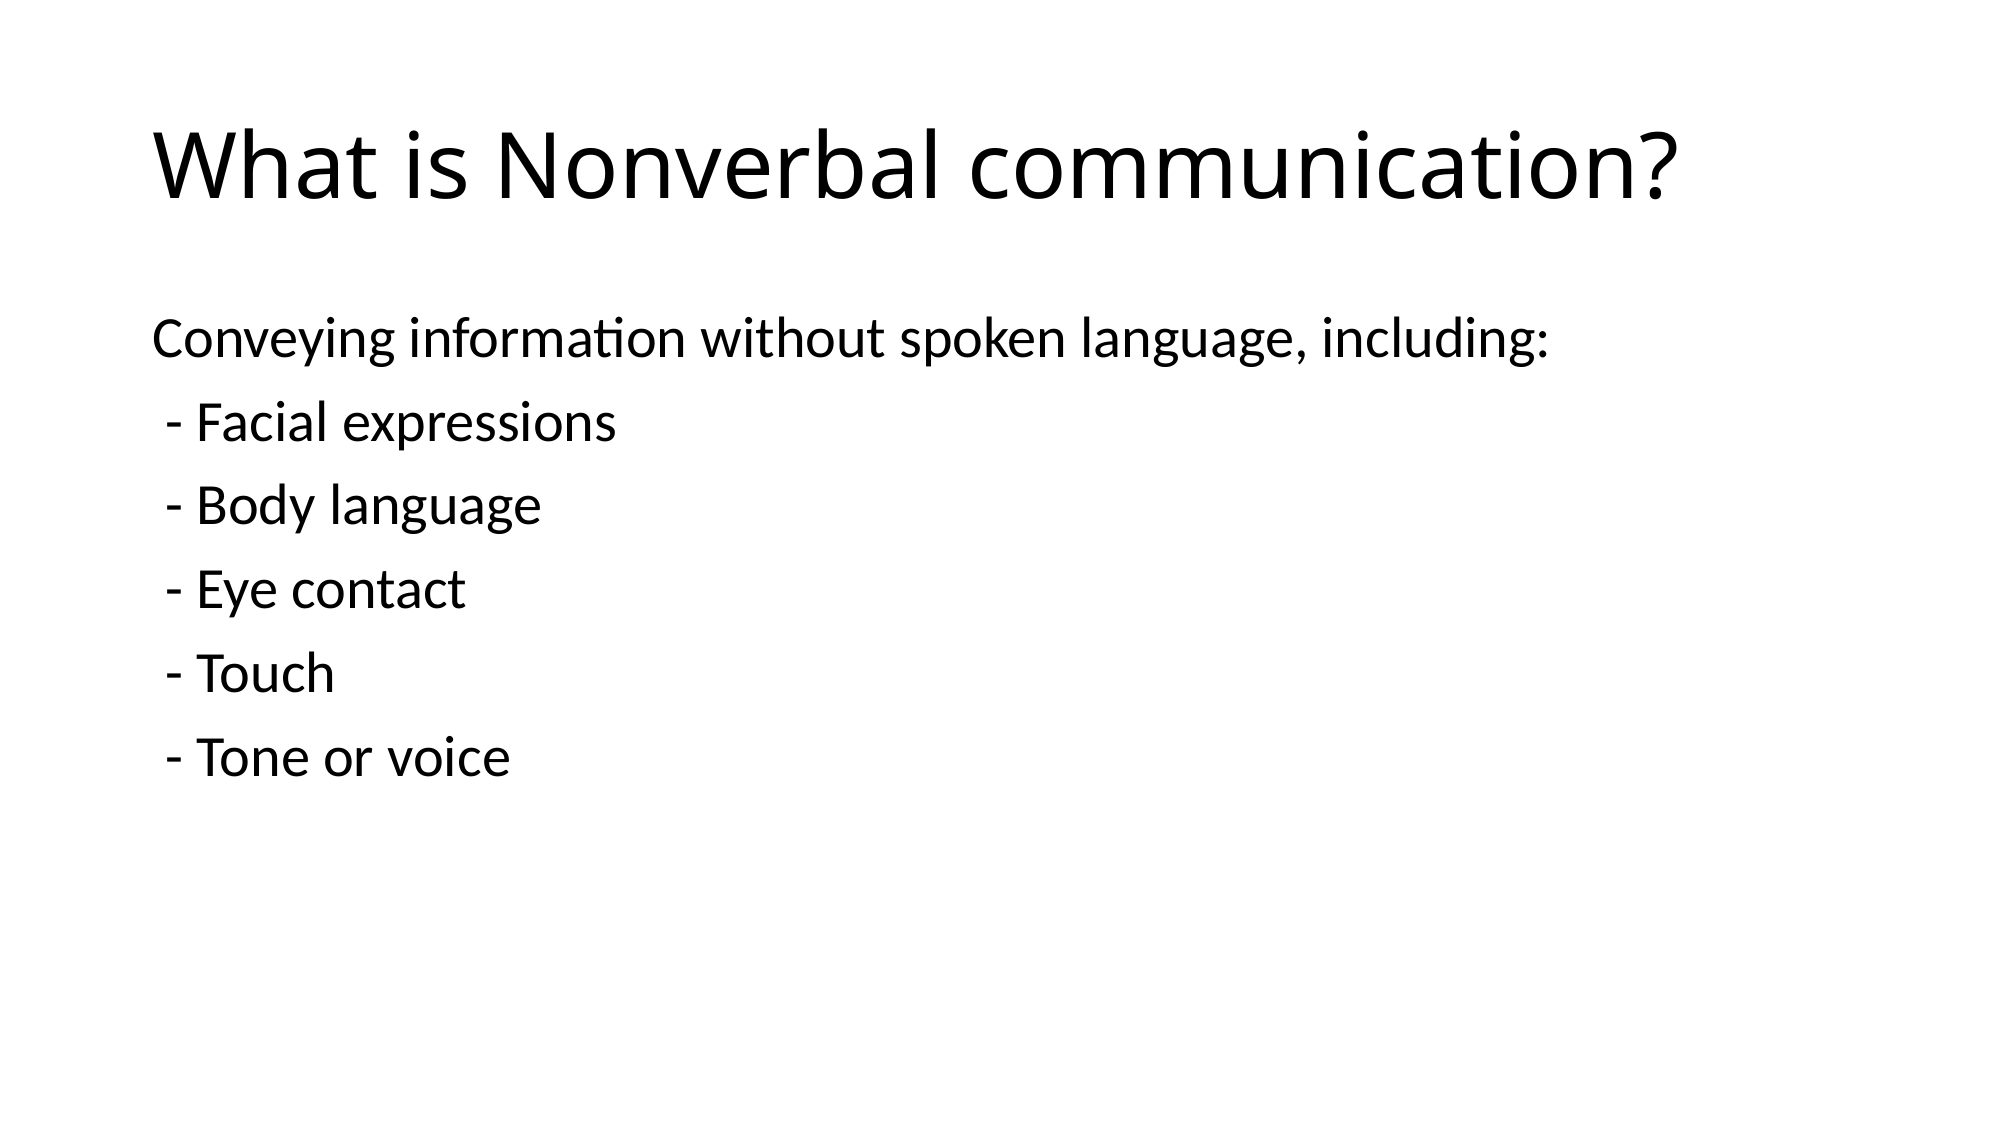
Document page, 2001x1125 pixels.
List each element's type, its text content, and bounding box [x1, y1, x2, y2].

list Conveying information without spoken language, including: - Facial expressions - Body language - Eye contact - Touch - Tone or voice [137, 299, 1863, 1014]
title What is Nonverbal communication? [137, 59, 1863, 278]
